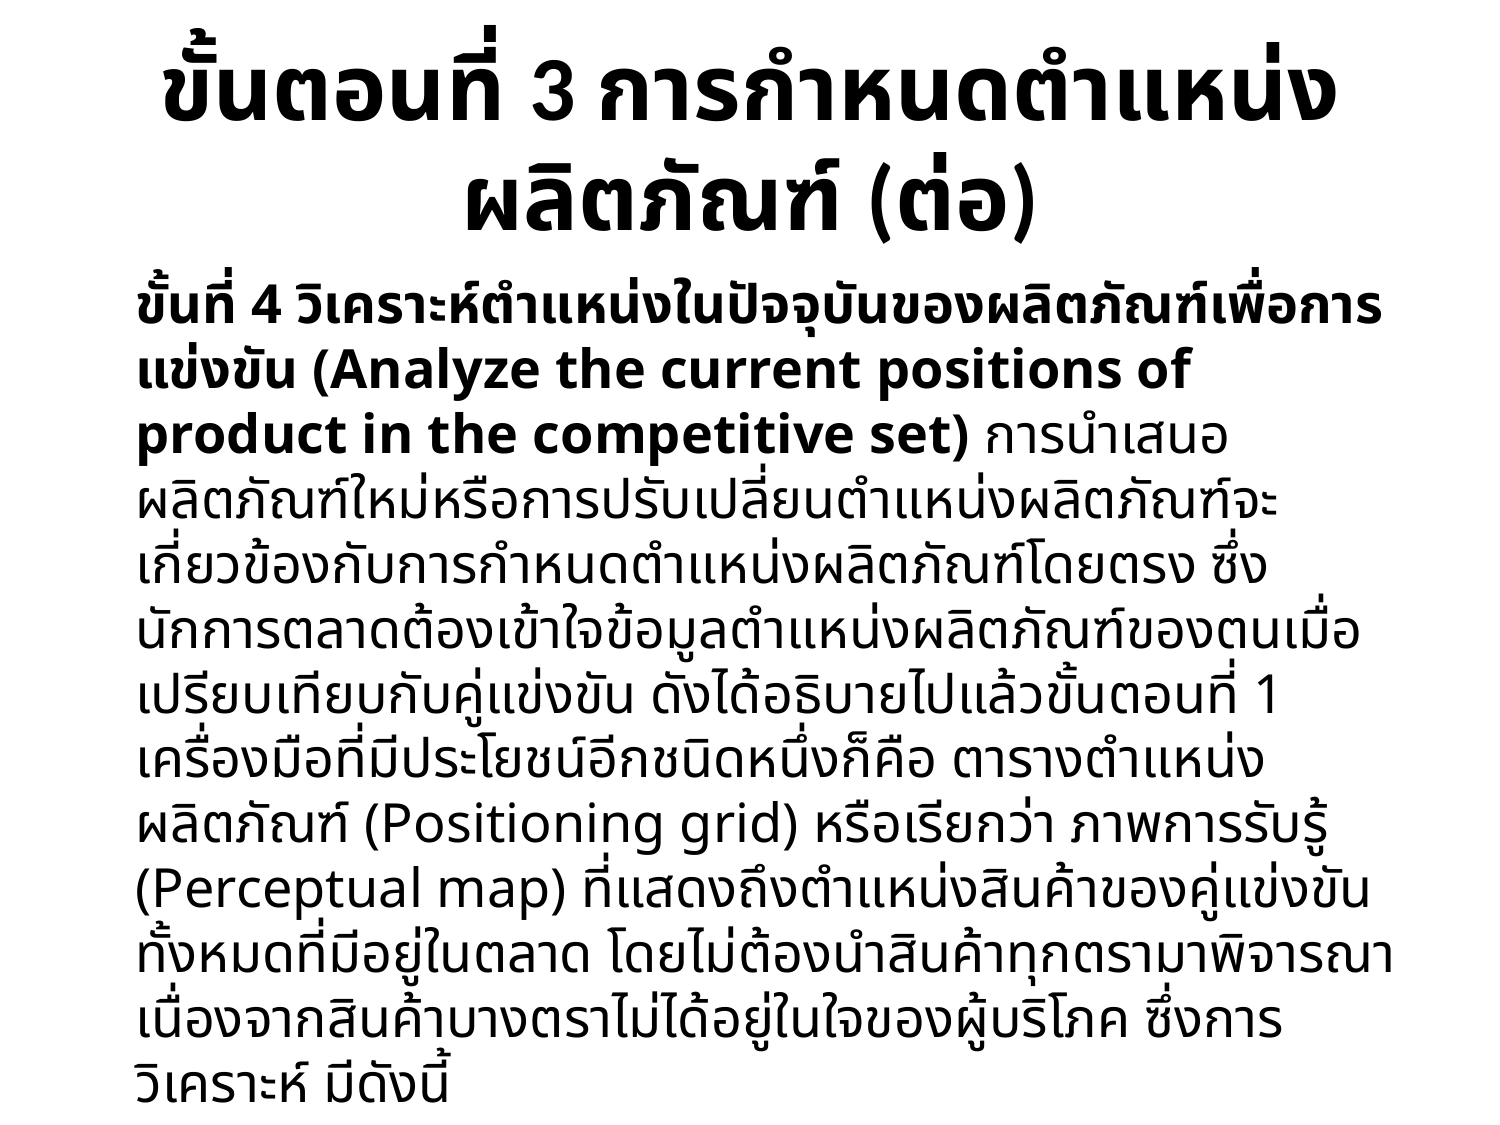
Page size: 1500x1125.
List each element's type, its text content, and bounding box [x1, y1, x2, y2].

title ขั้นตอนที่ 3 การกำหนดตำแหน่งผลิตภัณฑ์ (ต่อ) [75, 45, 1425, 233]
list ขั้นที่ 4 วิเคราะห์ตำแหน่งในปัจจุบันของผลิตภัณฑ์เพื่อการแข่งขัน (Analyze the current positions of product in the competitive set) การนำเสนอผลิตภัณฑ์ใหม่หรือการปรับเปลี่ยนตำแหน่งผลิตภัณฑ์จะเกี่ยวข้องกับการกำหนดตำแหน่งผลิตภัณฑ์โดยตรง ซึ่งนักการตลาดต้องเข้าใจข้อมูลตำแหน่งผลิตภัณฑ์ของตนเมื่อเปรียบเทียบกับคู่แข่งขัน ดังได้อธิบายไปแล้วขั้นตอนที่ 1 เครื่องมือที่มีประโยชน์อีกชนิดหนึ่งก็คือ ตารางตำแหน่งผลิตภัณฑ์ (Positioning grid) หรือเรียกว่า ภาพการรับรู้ (Perceptual map) ที่แสดงถึงตำแหน่งสินค้าของคู่แข่งขันทั้งหมดที่มีอยู่ในตลาด โดยไม่ต้องนำสินค้าทุกตรามาพิจารณา เนื่องจากสินค้าบางตราไม่ได้อยู่ในใจของผู้บริโภค ซึ่งการวิเคราะห์ มีดังนี้ [75, 262, 1425, 1125]
